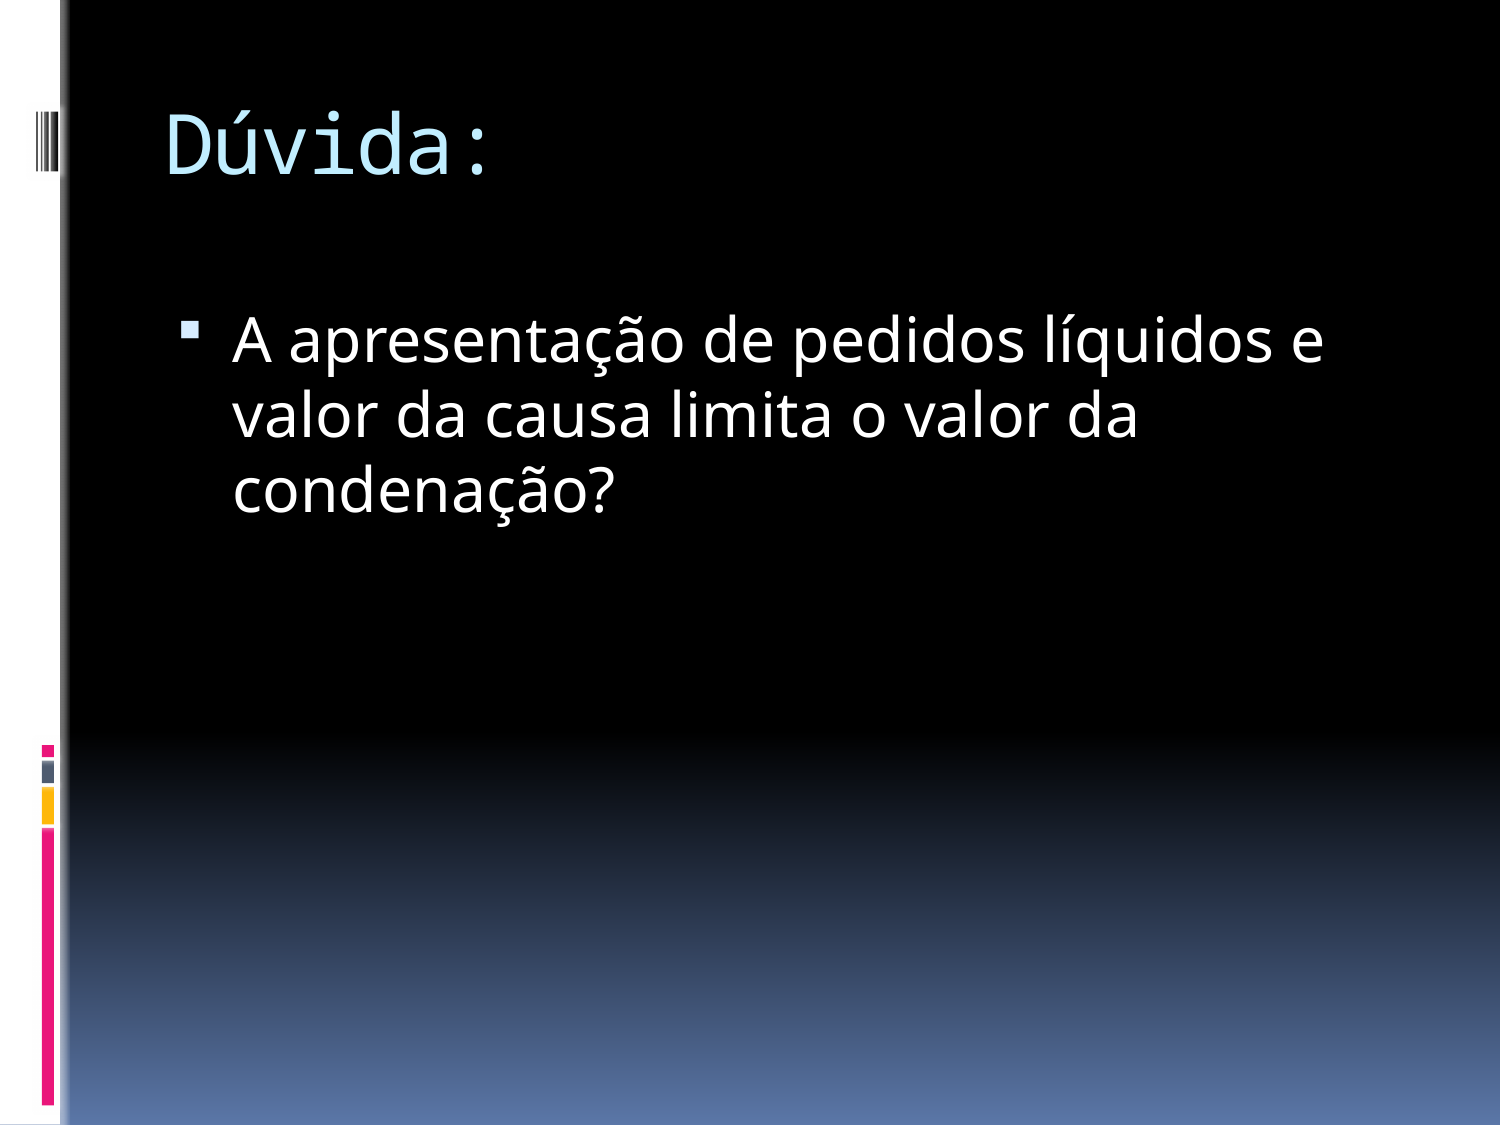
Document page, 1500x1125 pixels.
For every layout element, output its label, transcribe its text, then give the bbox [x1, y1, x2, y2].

list A apresentação de pedidos líquidos e valor da causa limita o valor da condenação? [150, 292, 1425, 1043]
title Dúvida: [150, 84, 1425, 235]
